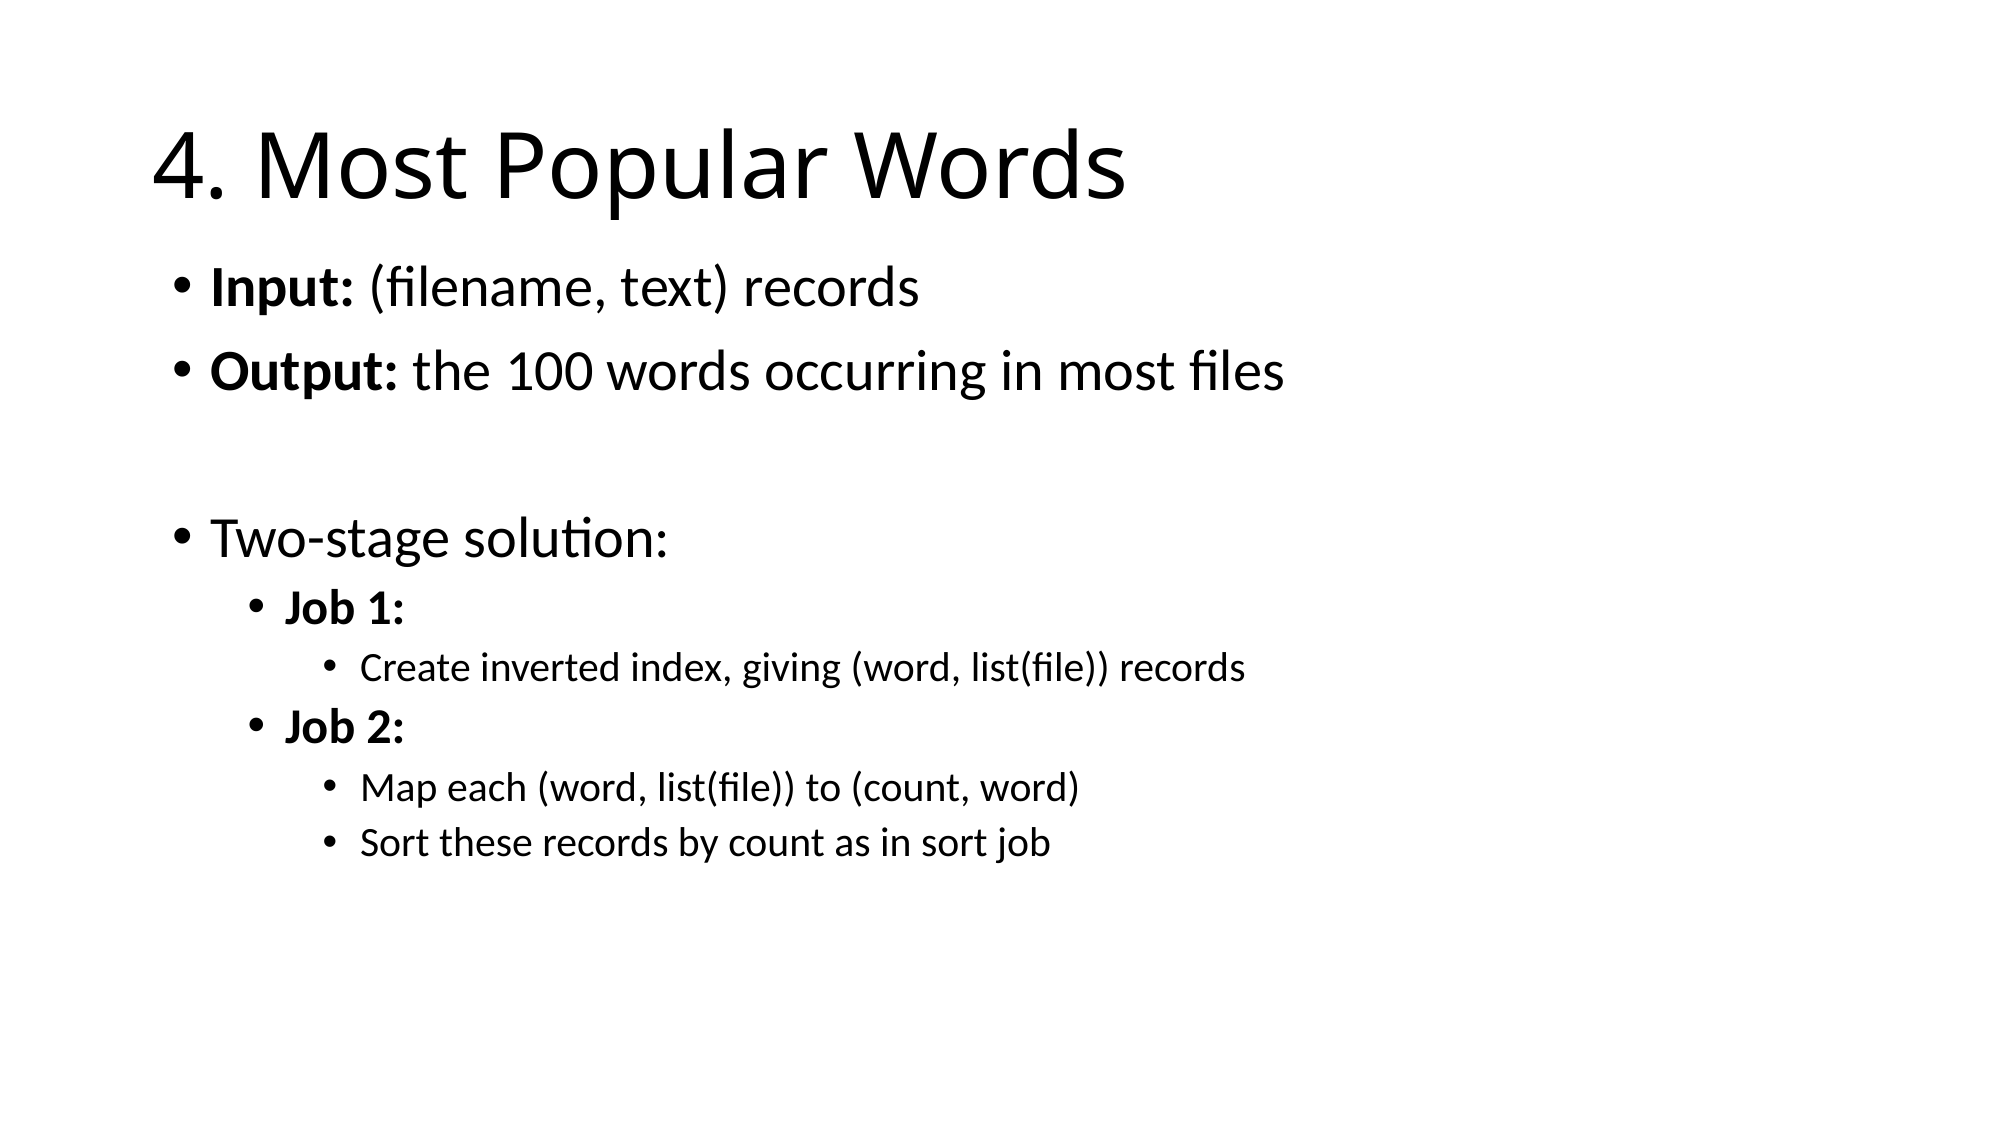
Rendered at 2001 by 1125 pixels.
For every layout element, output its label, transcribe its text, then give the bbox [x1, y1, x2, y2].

title 4. Most Popular Words [137, 59, 1863, 278]
list Input: (filename, text) records Output: the 100 words occurring in most files Two-stage solution: Job 1: Create inverted index, giving (word, list(file)) records Job 2: Map each (word, list(file)) to (count, word) Sort these records by count as in sort job [157, 249, 1533, 1087]
